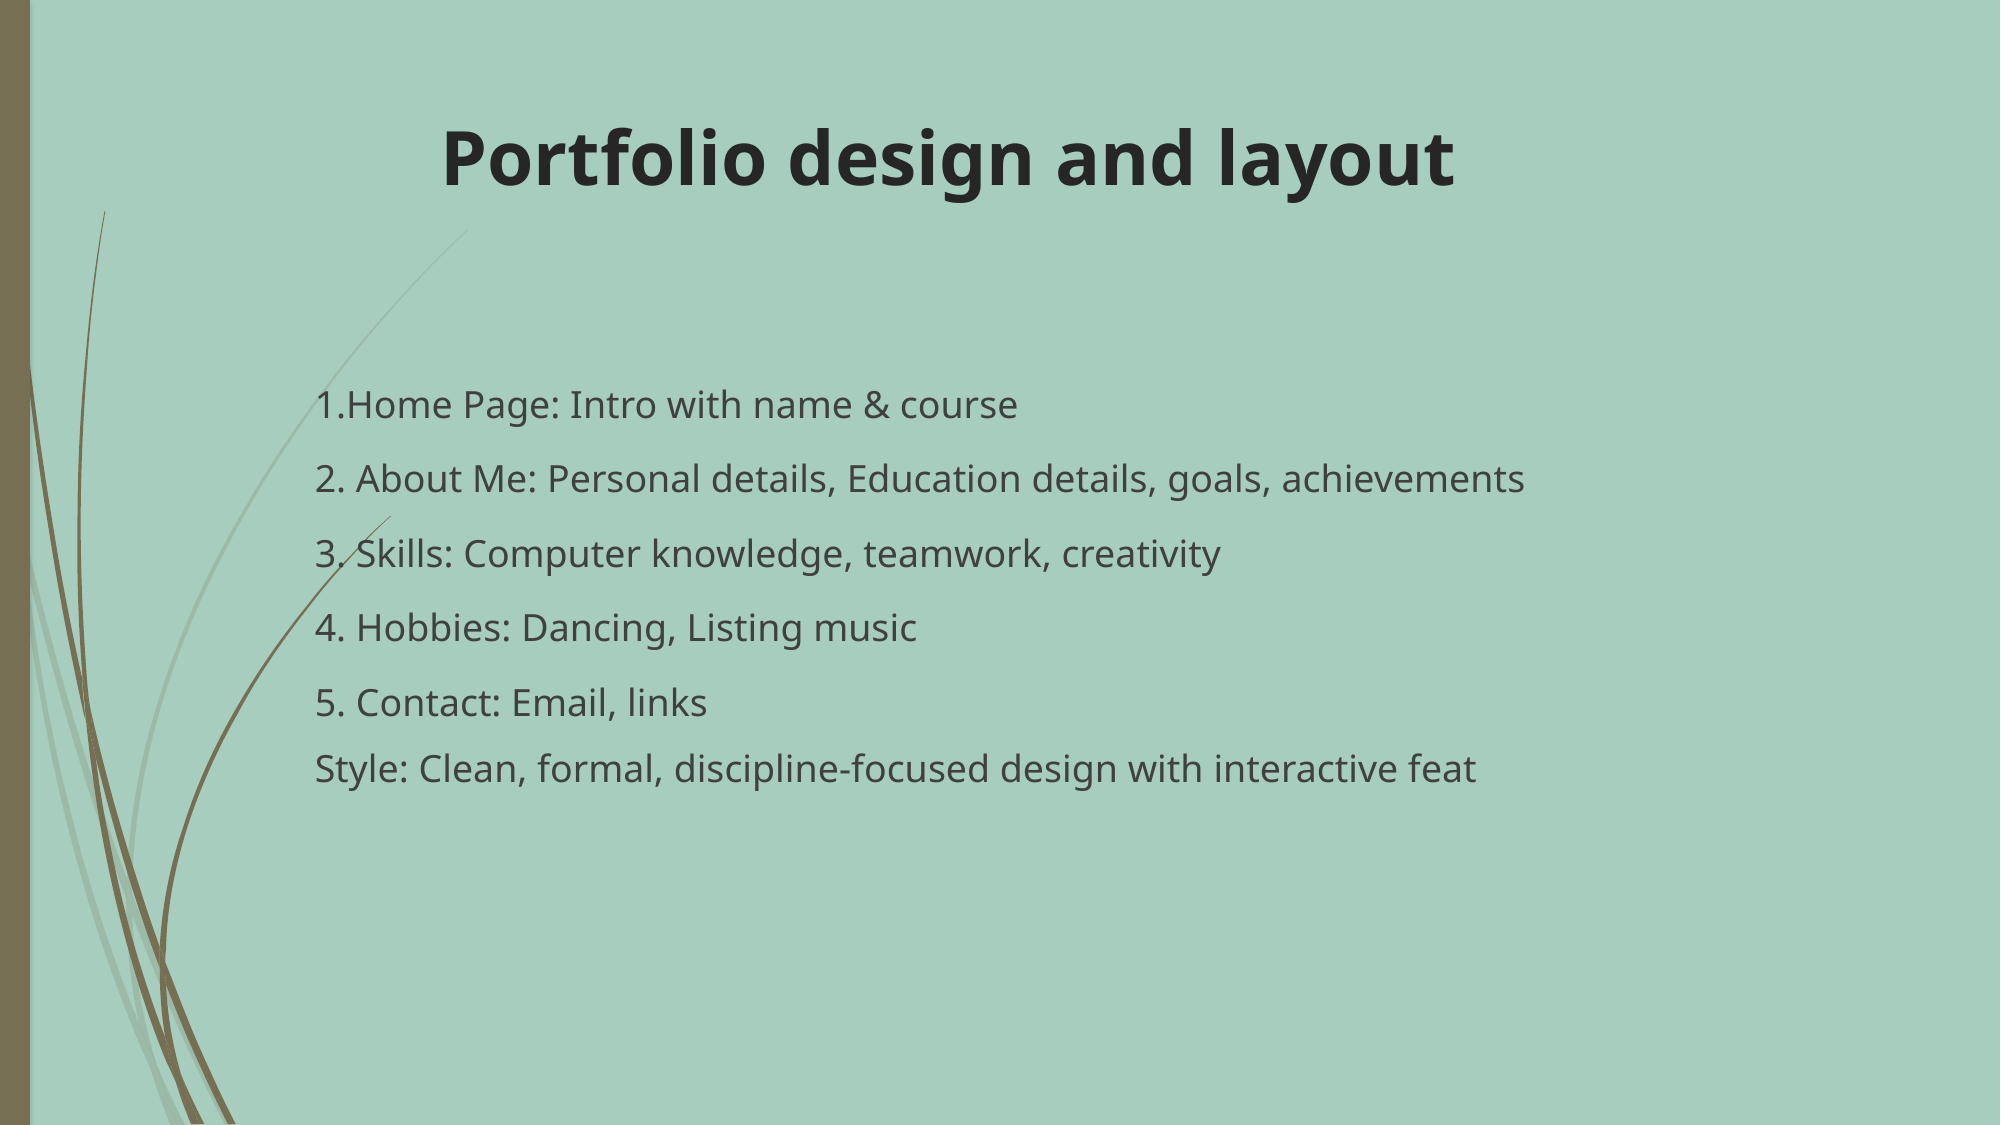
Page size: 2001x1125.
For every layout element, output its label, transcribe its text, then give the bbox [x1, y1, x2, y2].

list 1.Home Page: Intro with name & course 2. About Me: Personal details, Education details, goals, achievements 3. Skills: Computer knowledge, teamwork, creativity 4. Hobbies: Dancing, Listing music 5. Contact: Email, links Style: Clean, formal, discipline-focused design with interactive feat [299, 373, 2000, 935]
title Portfolio design and layout [425, 102, 1888, 313]
